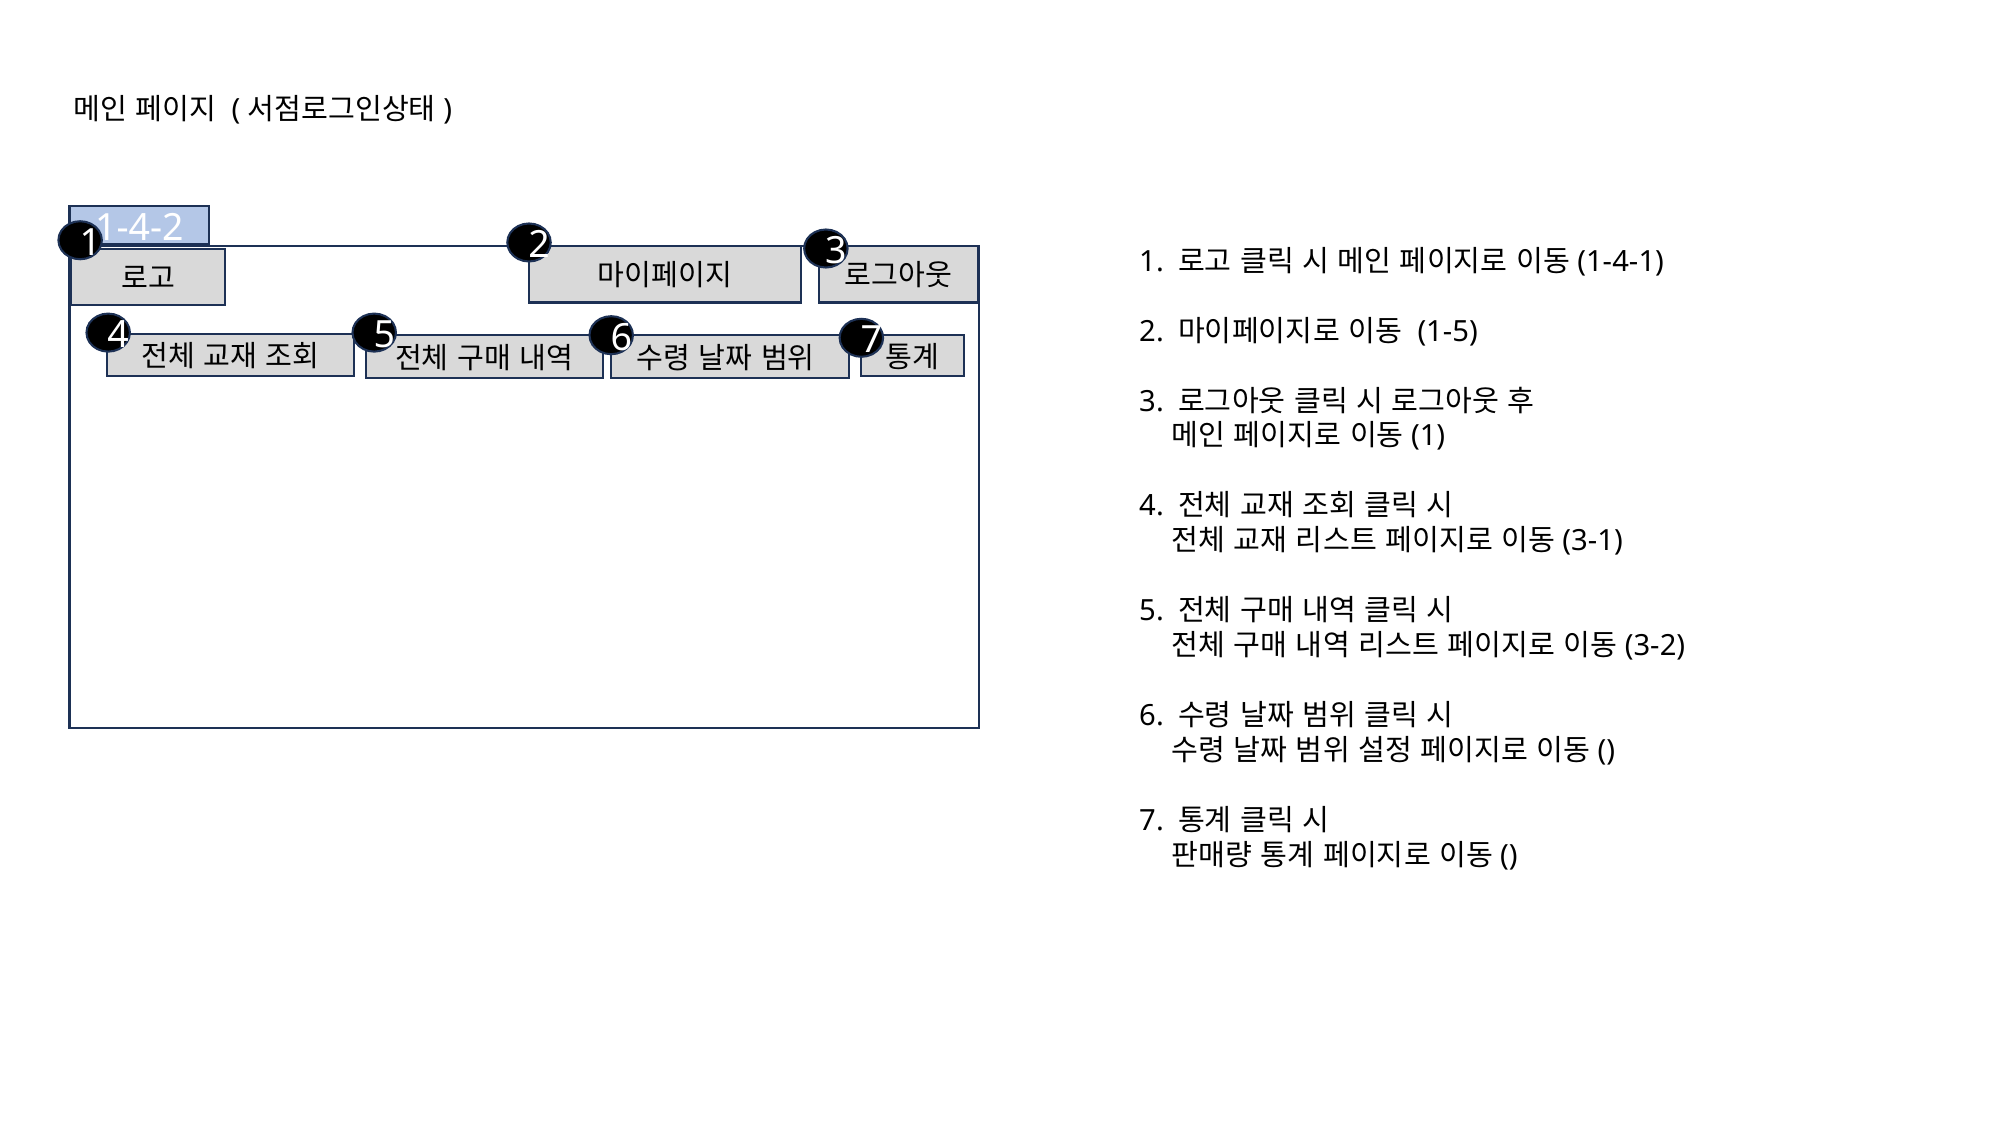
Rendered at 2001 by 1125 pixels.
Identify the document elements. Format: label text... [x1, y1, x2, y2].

text_box 1 [57, 220, 103, 261]
text_box 3 [803, 228, 849, 269]
text_box 로그아웃 [818, 245, 979, 304]
text_box 1-4-2 [68, 205, 210, 245]
text_box 5 [351, 312, 398, 353]
text_box 7 [838, 317, 885, 358]
text_box 수령 날짜 범위 [610, 334, 850, 379]
text_box 통계 [860, 334, 965, 377]
text_box 마이페이지 [528, 245, 802, 304]
text_box 2 [506, 222, 552, 263]
text_box 메인 페이지 (서점로그인상태) [58, 83, 1067, 133]
text_box 전체 구매 내역 [365, 334, 604, 379]
text_box [68, 245, 980, 729]
text_box 6 [588, 315, 634, 356]
text_box 로고 [70, 248, 226, 306]
text_box 4 [85, 312, 131, 353]
text_box 전체 교재 조회 [106, 333, 355, 377]
text_box 1. 로고 클릭 시 메인 페이지로 이동(1-4-1) 2. 마이페이지로 이동 (1-5) 3. 로그아웃 클릭 시 로그아웃 후 메인 페이지로 이동(1) 4. 전체 교재 조회 클릭 시 전체 교재 리스트 페이지로 이동(3-1) 5. 전체 구매 내역 클릭 시 전체 구매 내역 리스트 페이지로 이동(3-2) 6. 수령 날짜 범위 클릭 시 수령 날짜 범위 설정 페이지로 이동() 7. 통계 클릭 시 판매량 통계 페이지로 이동() [1116, 234, 1814, 879]
